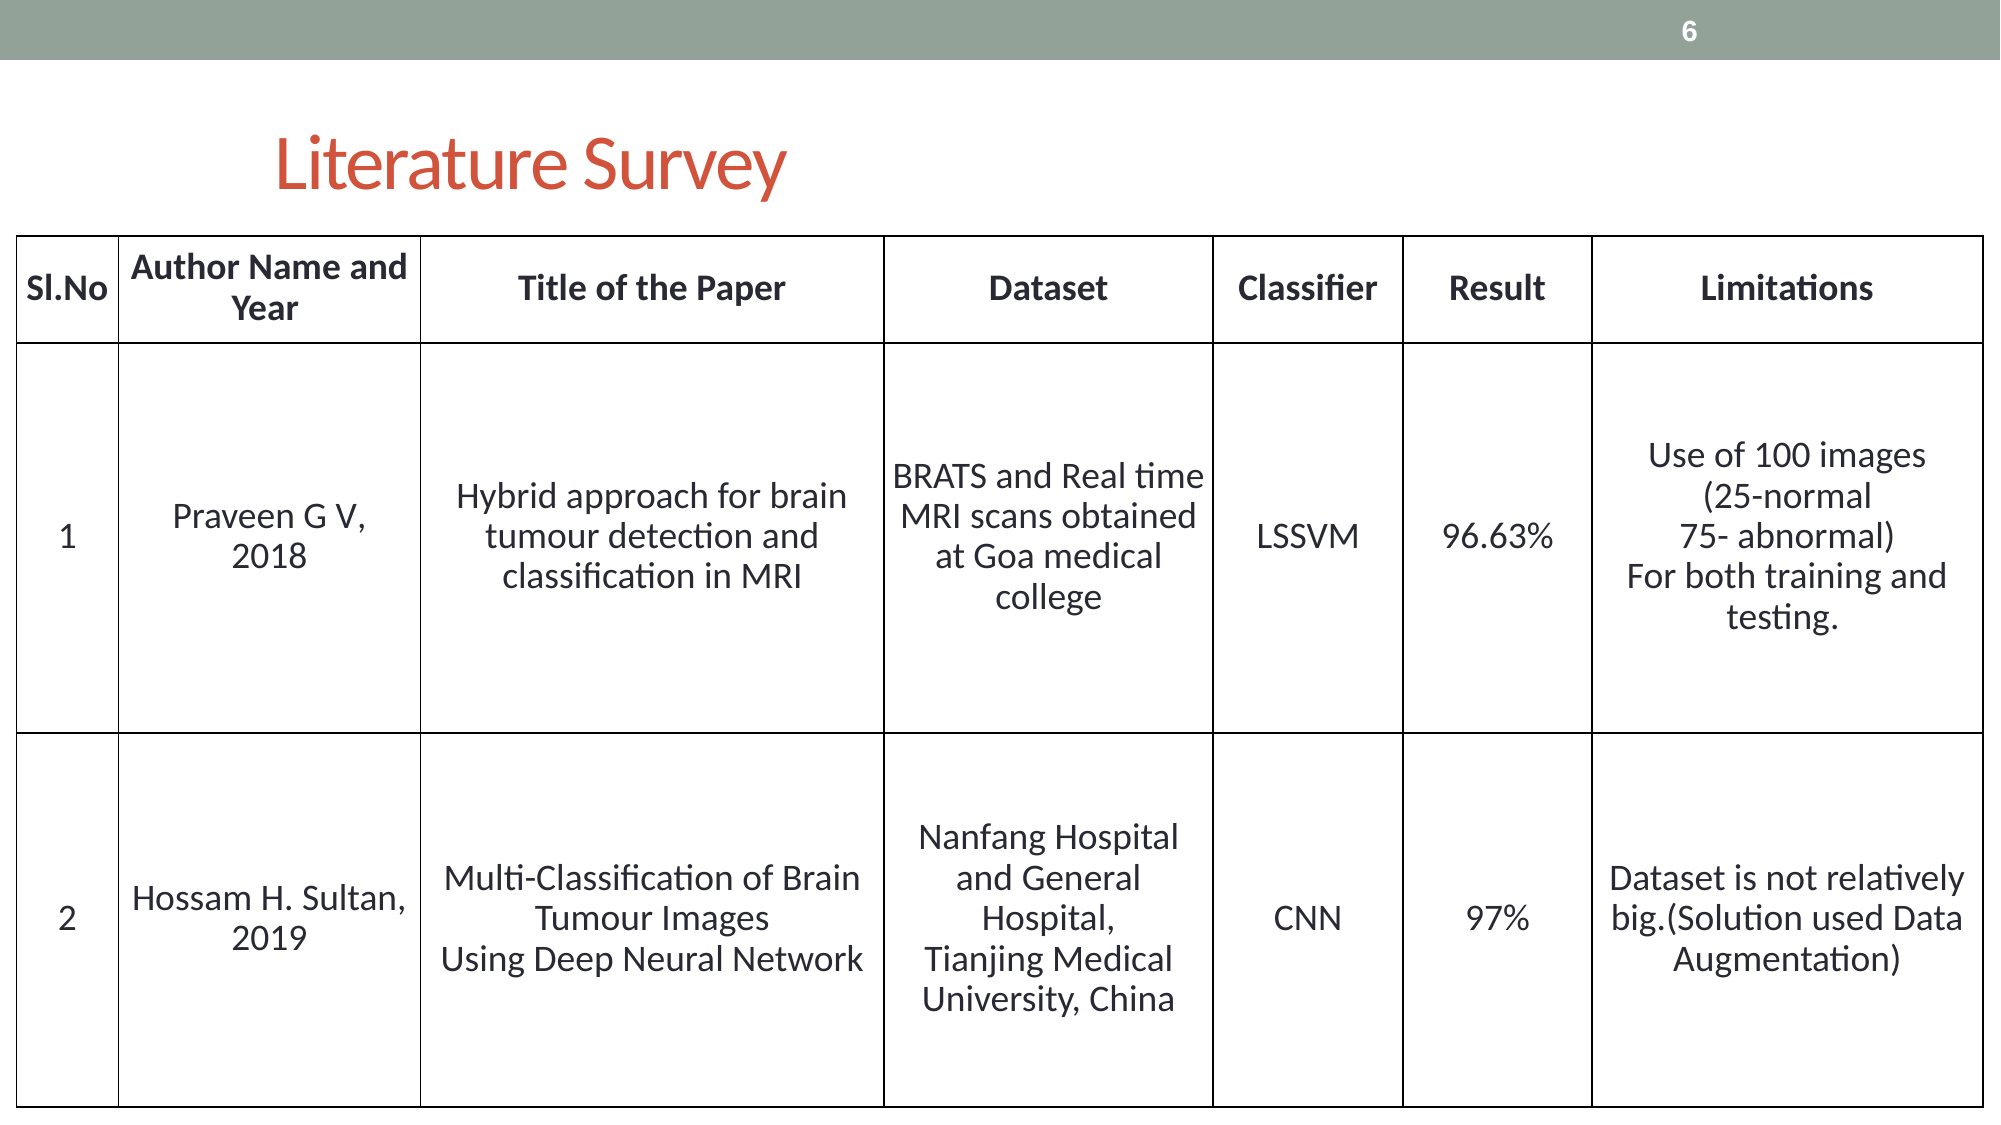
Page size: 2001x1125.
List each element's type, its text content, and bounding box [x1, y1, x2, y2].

table_header Sl.No [17, 237, 118, 342]
table_cell Dataset is not relatively big.(Solution used Data Augmentation) [1593, 734, 1982, 1106]
title Literature Survey [259, 102, 1888, 213]
table_cell 1 [17, 344, 118, 732]
table_cell Hybrid approach for brain tumour detection and classification in MRI [421, 344, 883, 732]
table_header Title of the Paper [421, 237, 883, 342]
slide_number 6 [1666, 3, 1900, 57]
table_cell Praveen G V, 2018 [119, 344, 420, 732]
table_cell Nanfang Hospital and General Hospital, Tianjing Medical University, China [885, 734, 1212, 1106]
table_cell CNN [1214, 734, 1402, 1106]
table_header Limitations [1593, 237, 1982, 342]
table_cell LSSVM [1214, 344, 1402, 732]
table_header Result [1404, 237, 1591, 342]
table_header Dataset [885, 237, 1212, 342]
table_cell Hossam H. Sultan, 2019 [119, 734, 420, 1106]
table_cell BRATS and Real time MRI scans obtained at Goa medical college [885, 344, 1212, 732]
table_cell 2 [17, 734, 118, 1106]
table_cell Multi-Classification of Brain Tumour Images Using Deep Neural Network [421, 734, 883, 1106]
table_cell 97% [1404, 734, 1591, 1106]
table_header Classifier [1214, 237, 1402, 342]
table_header Author Name and Year [119, 237, 420, 342]
table_cell 96.63% [1404, 344, 1591, 732]
table_cell Use of 100 images (25-normal 75- abnormal) For both training and testing. [1593, 344, 1982, 732]
